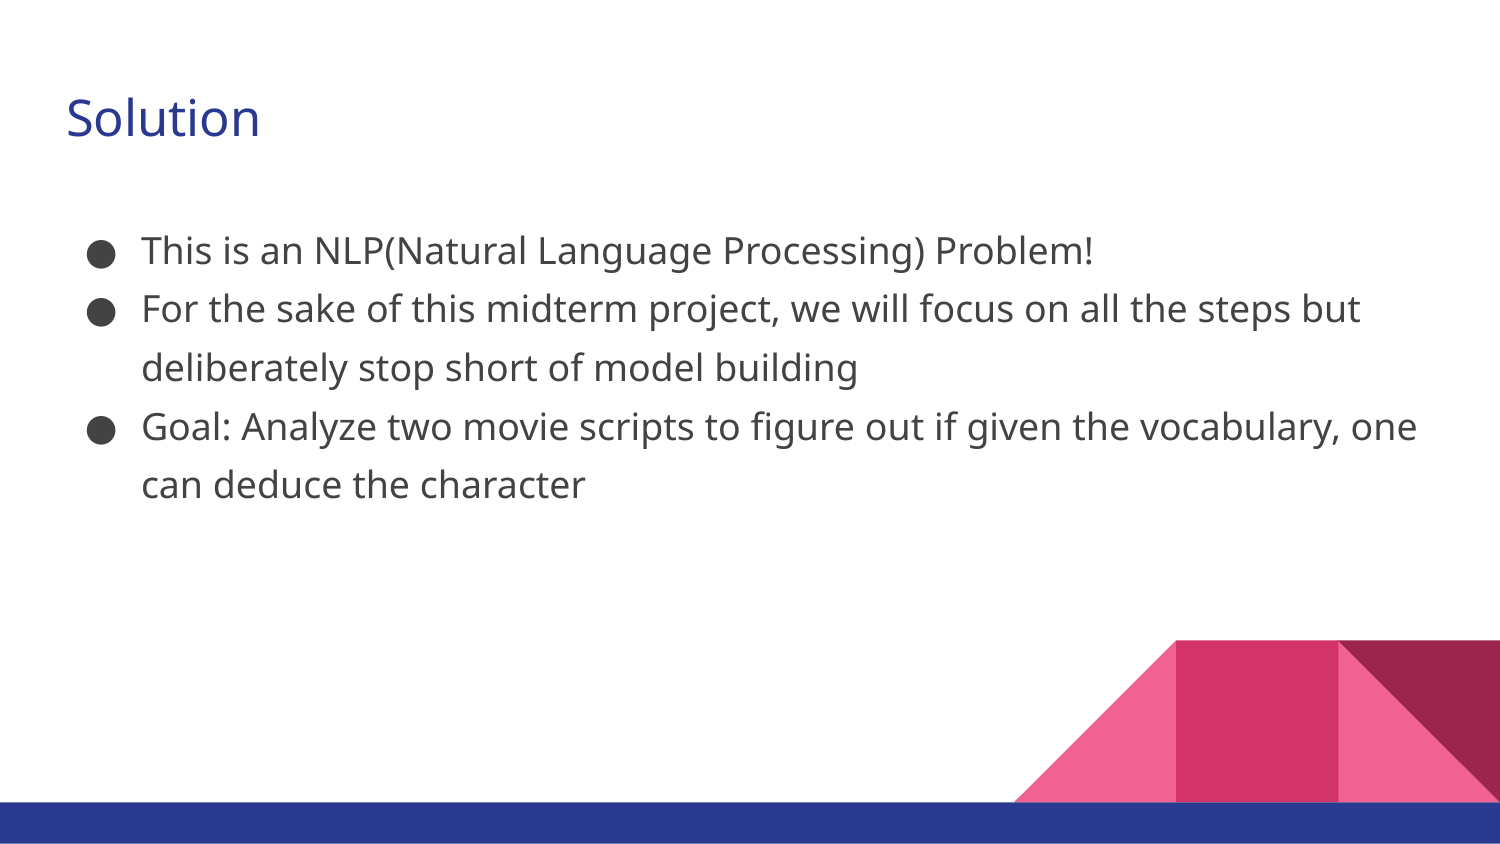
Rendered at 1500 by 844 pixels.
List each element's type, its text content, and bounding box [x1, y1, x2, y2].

list This is an NLP(Natural Language Processing) Problem! For the sake of this midterm project, we will focus on all the steps but deliberately stop short of model building Goal: Analyze two movie scripts to figure out if given the vocabulary, one can deduce the character [51, 201, 1449, 750]
title Solution [51, 67, 1449, 167]
